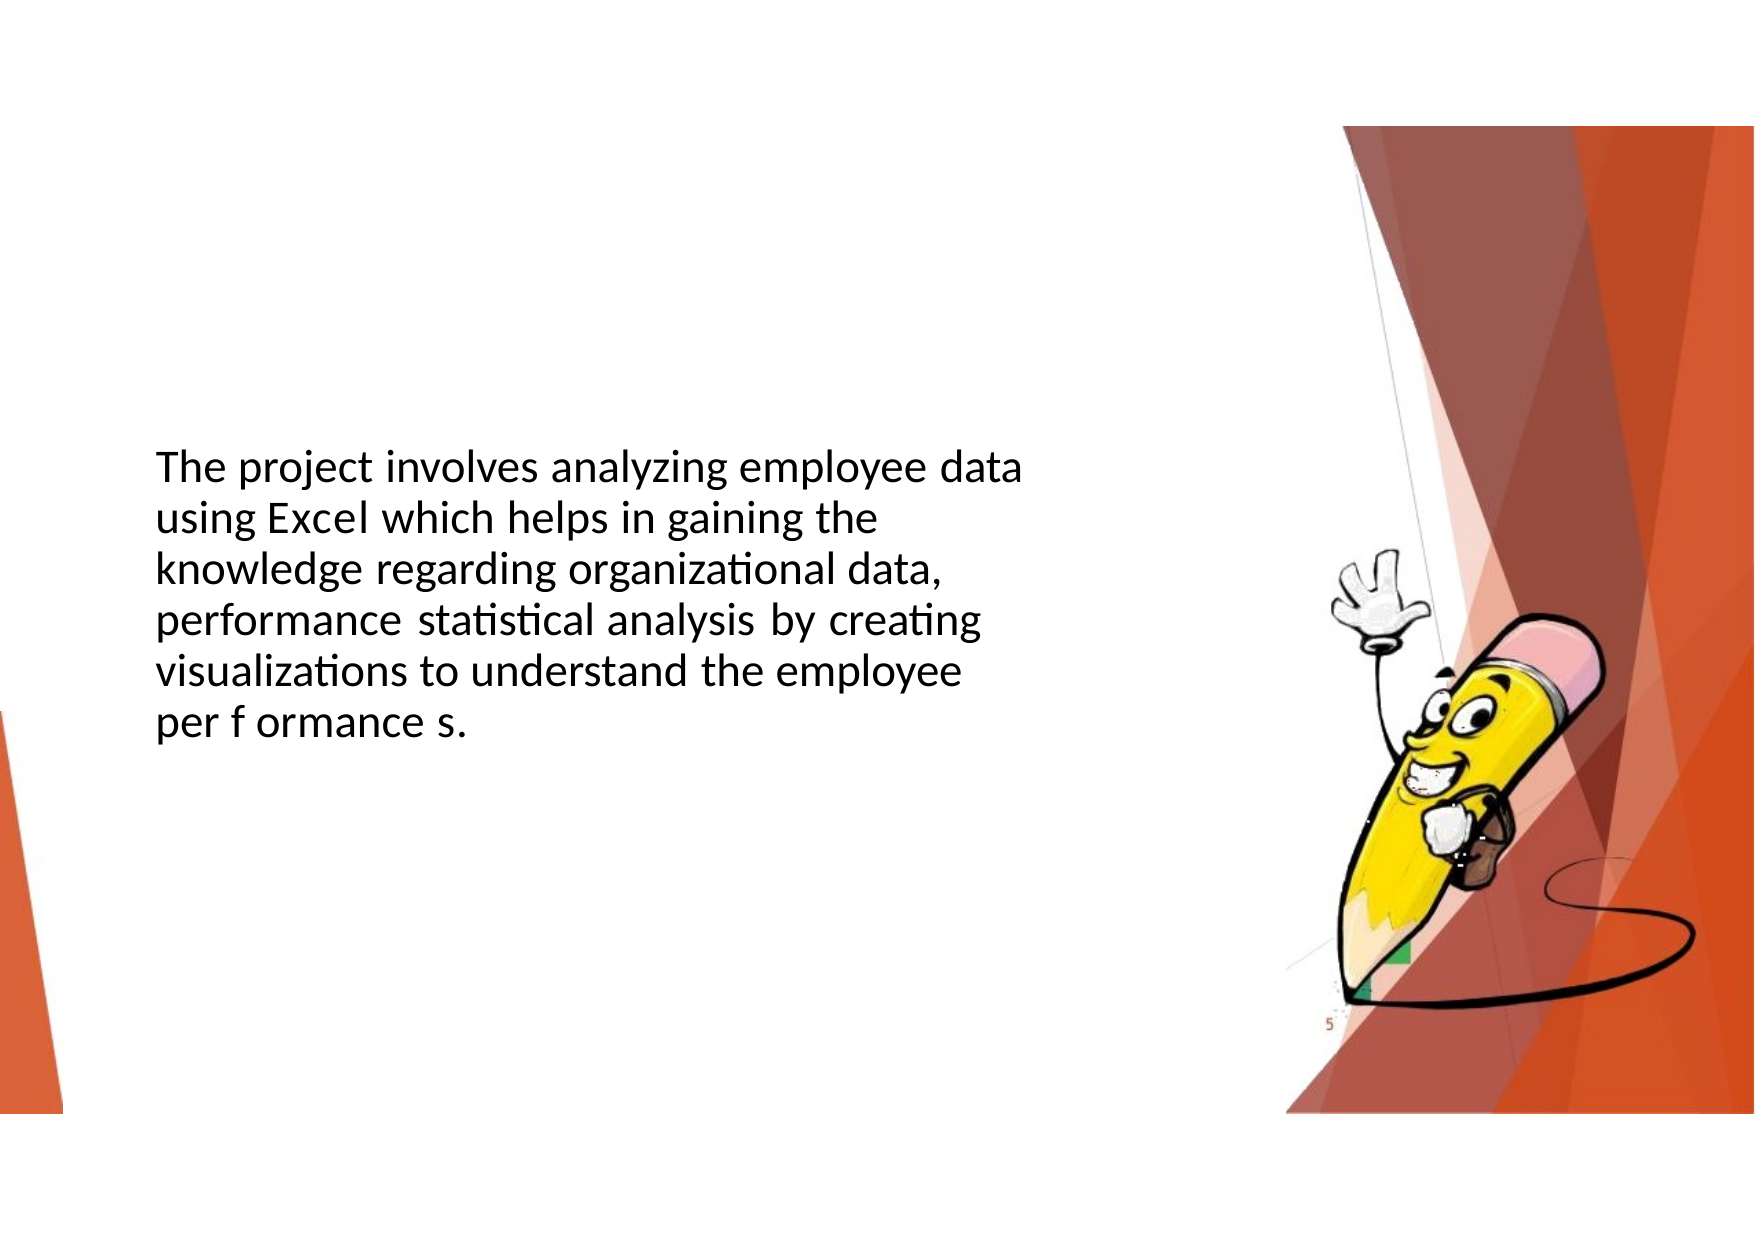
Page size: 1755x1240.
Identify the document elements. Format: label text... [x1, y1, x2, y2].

text_box The project involves analyzing employee data using Excel which helps in gaining the knowledge regarding organizational data, performance statistical analysis by creating visualizations to understand the employee per f ormance s. [153, 433, 1036, 749]
picture [0, 711, 63, 1114]
picture [1286, 126, 1755, 1114]
